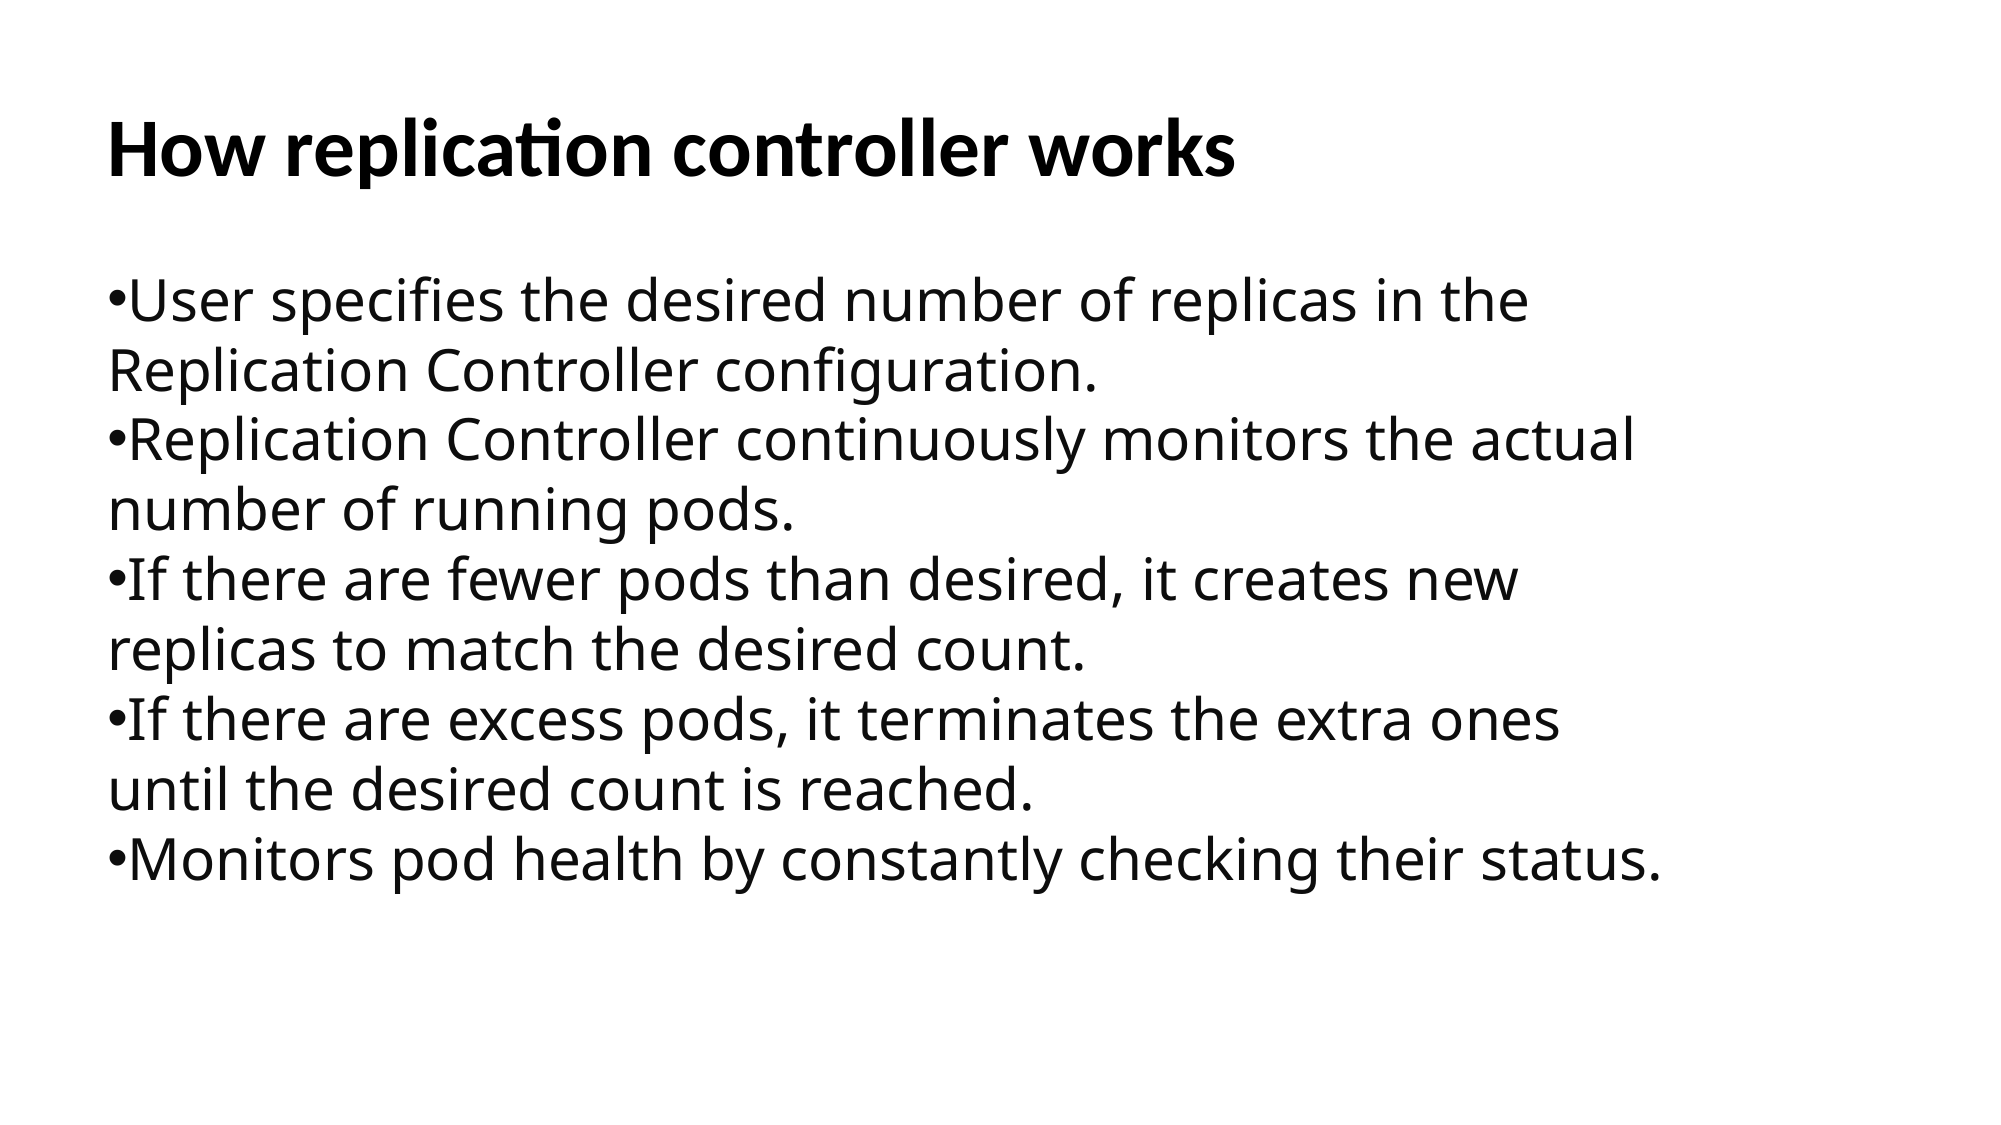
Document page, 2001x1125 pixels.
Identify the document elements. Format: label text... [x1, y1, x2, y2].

text_box How replication controller works User specifies the desired number of replicas in the Replication Controller configuration. Replication Controller continuously monitors the actual number of running pods. If there are fewer pods than desired, it creates new replicas to match the desired count. If there are excess pods, it terminates the extra ones until the desired count is reached. Monitors pod health by constantly checking their status. [92, 85, 1681, 900]
